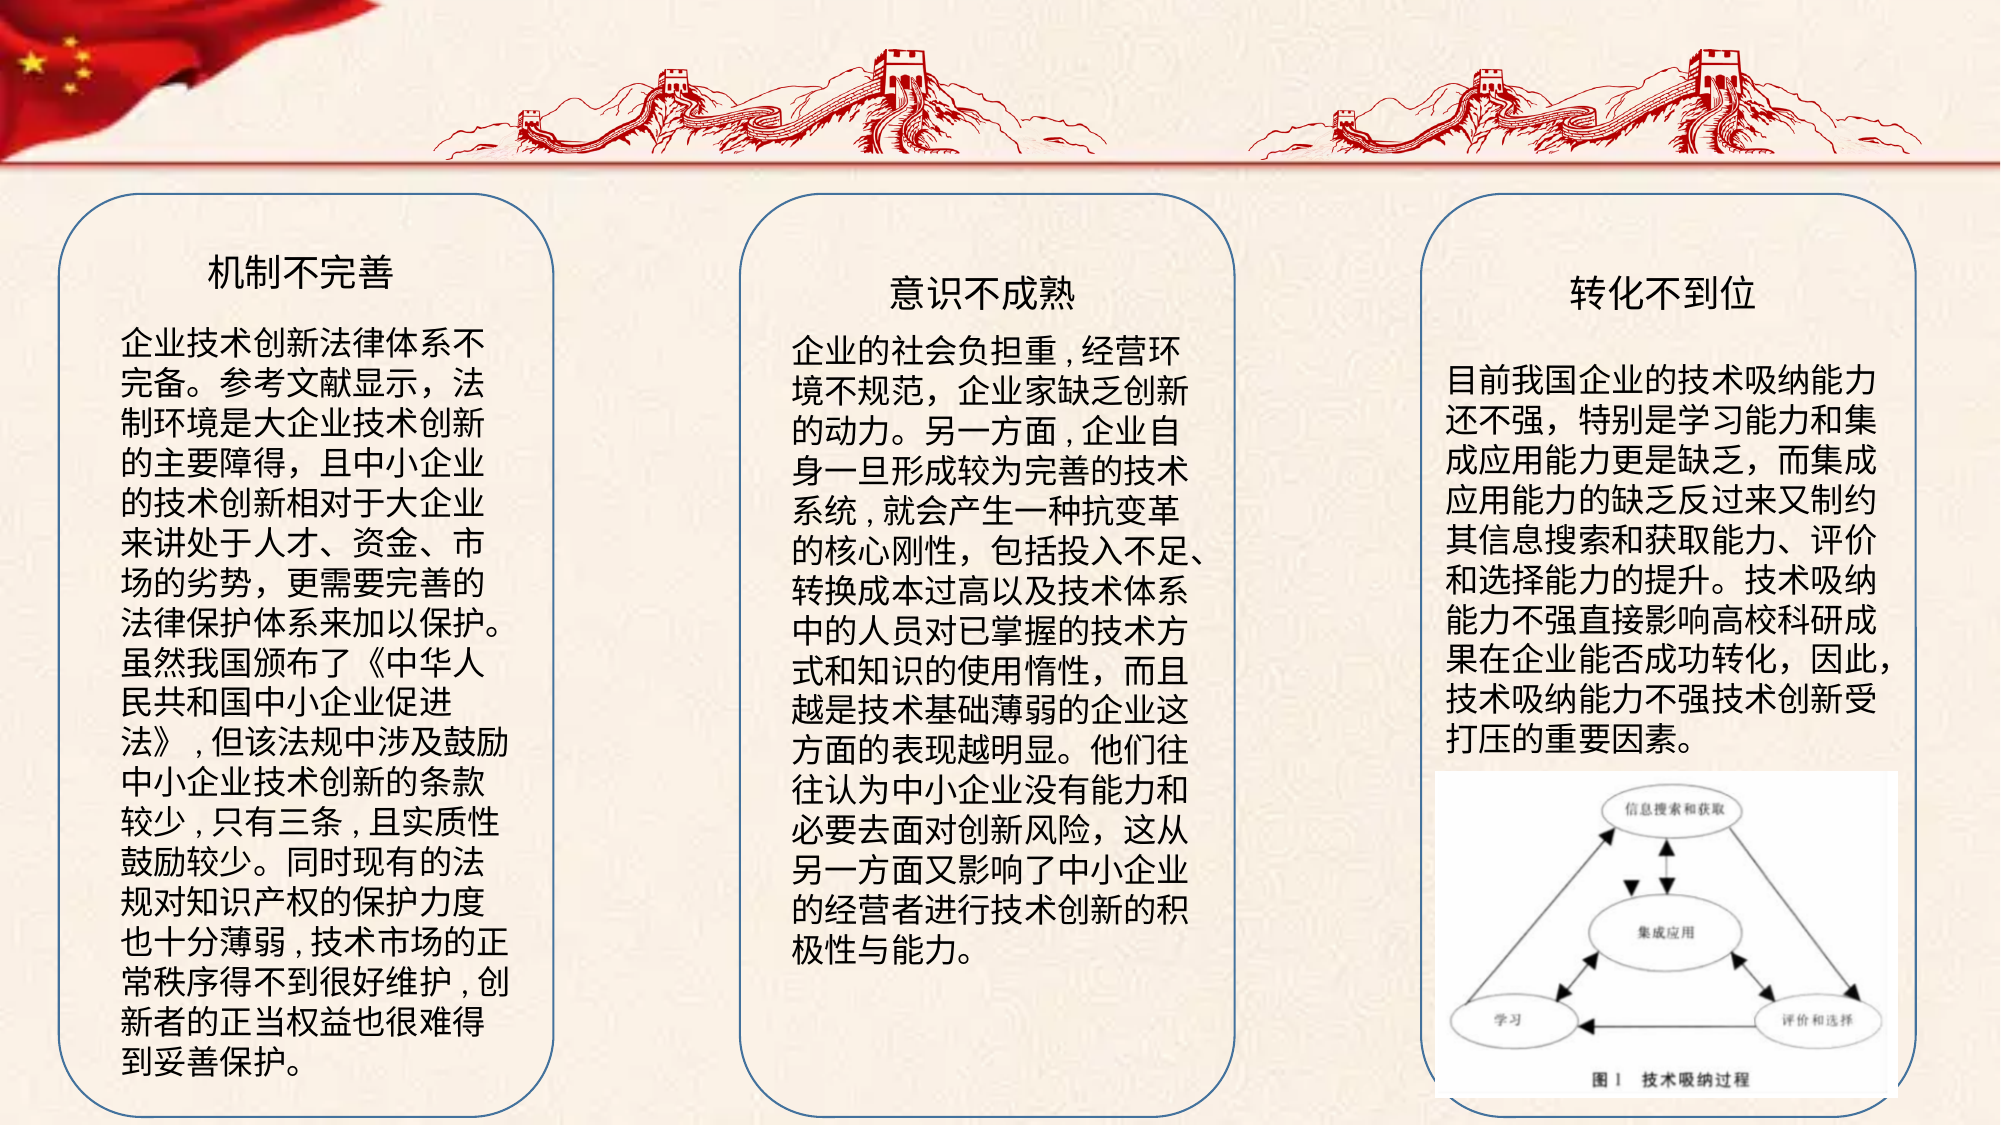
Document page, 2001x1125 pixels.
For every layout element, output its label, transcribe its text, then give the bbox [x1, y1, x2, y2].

text_box [57, 192, 555, 1119]
text_box 企业的社会负担重,经营环境不规范，企业家缺乏创新的动力。另一方面,企业自身一旦形成较为完善的技术系统,就会产生一种抗变革的核心刚性，包括投入不足、转换成本过高以及技术体系中的人员对已掌握的技术方式和知识的使用惰性，而且越是技术基础薄弱的企业这方面的表现越明显。他们往往认为中小企业没有能力和必要去面对创新风险，这从另一方面又影响了中小企业的经营者进行技术创新的积极性与能力。 [776, 322, 1217, 977]
text_box 企业技术创新法律体系不完备。参考文献显示，法制环境是大企业技术创新的主要障得，且中小企业的技术创新相对于大企业来讲处于人才、资金、市场的劣势，更需要完善的法律保护体系来加以保护。虽然我国颁布了《中华人民共和国中小企业促进法》,但该法规中涉及鼓励中小企业技术创新的条款较少,只有三条,且实质性鼓励较少。同时现有的法规对知识产权的保护力度也十分薄弱,技术市场的正常秩序得不到很好维护,创新者的正当权益也很难得到妥善保护。 [105, 314, 533, 1089]
text_box 目前我国企业的技术吸纳能力还不强，特别是学习能力和集成应用能力更是缺乏，而集成应用能力的缺乏反过来又制约其信息搜索和获取能力、评价和选择能力的提升。技术吸纳能力不强直接影响高校科研成果在企业能否成功转化，因此，技术吸纳能力不强技术创新受打压的重要因素。 [1430, 351, 1911, 766]
text_box [1449, 1098, 1888, 1119]
text_box 机制不完善 [192, 241, 420, 302]
picture [0, 0, 2001, 1125]
text_box [1420, 192, 1917, 1088]
text_box 意识不成熟 [873, 262, 1101, 322]
text_box 转化不到位 [1554, 262, 1782, 323]
text_box [738, 192, 1236, 1119]
